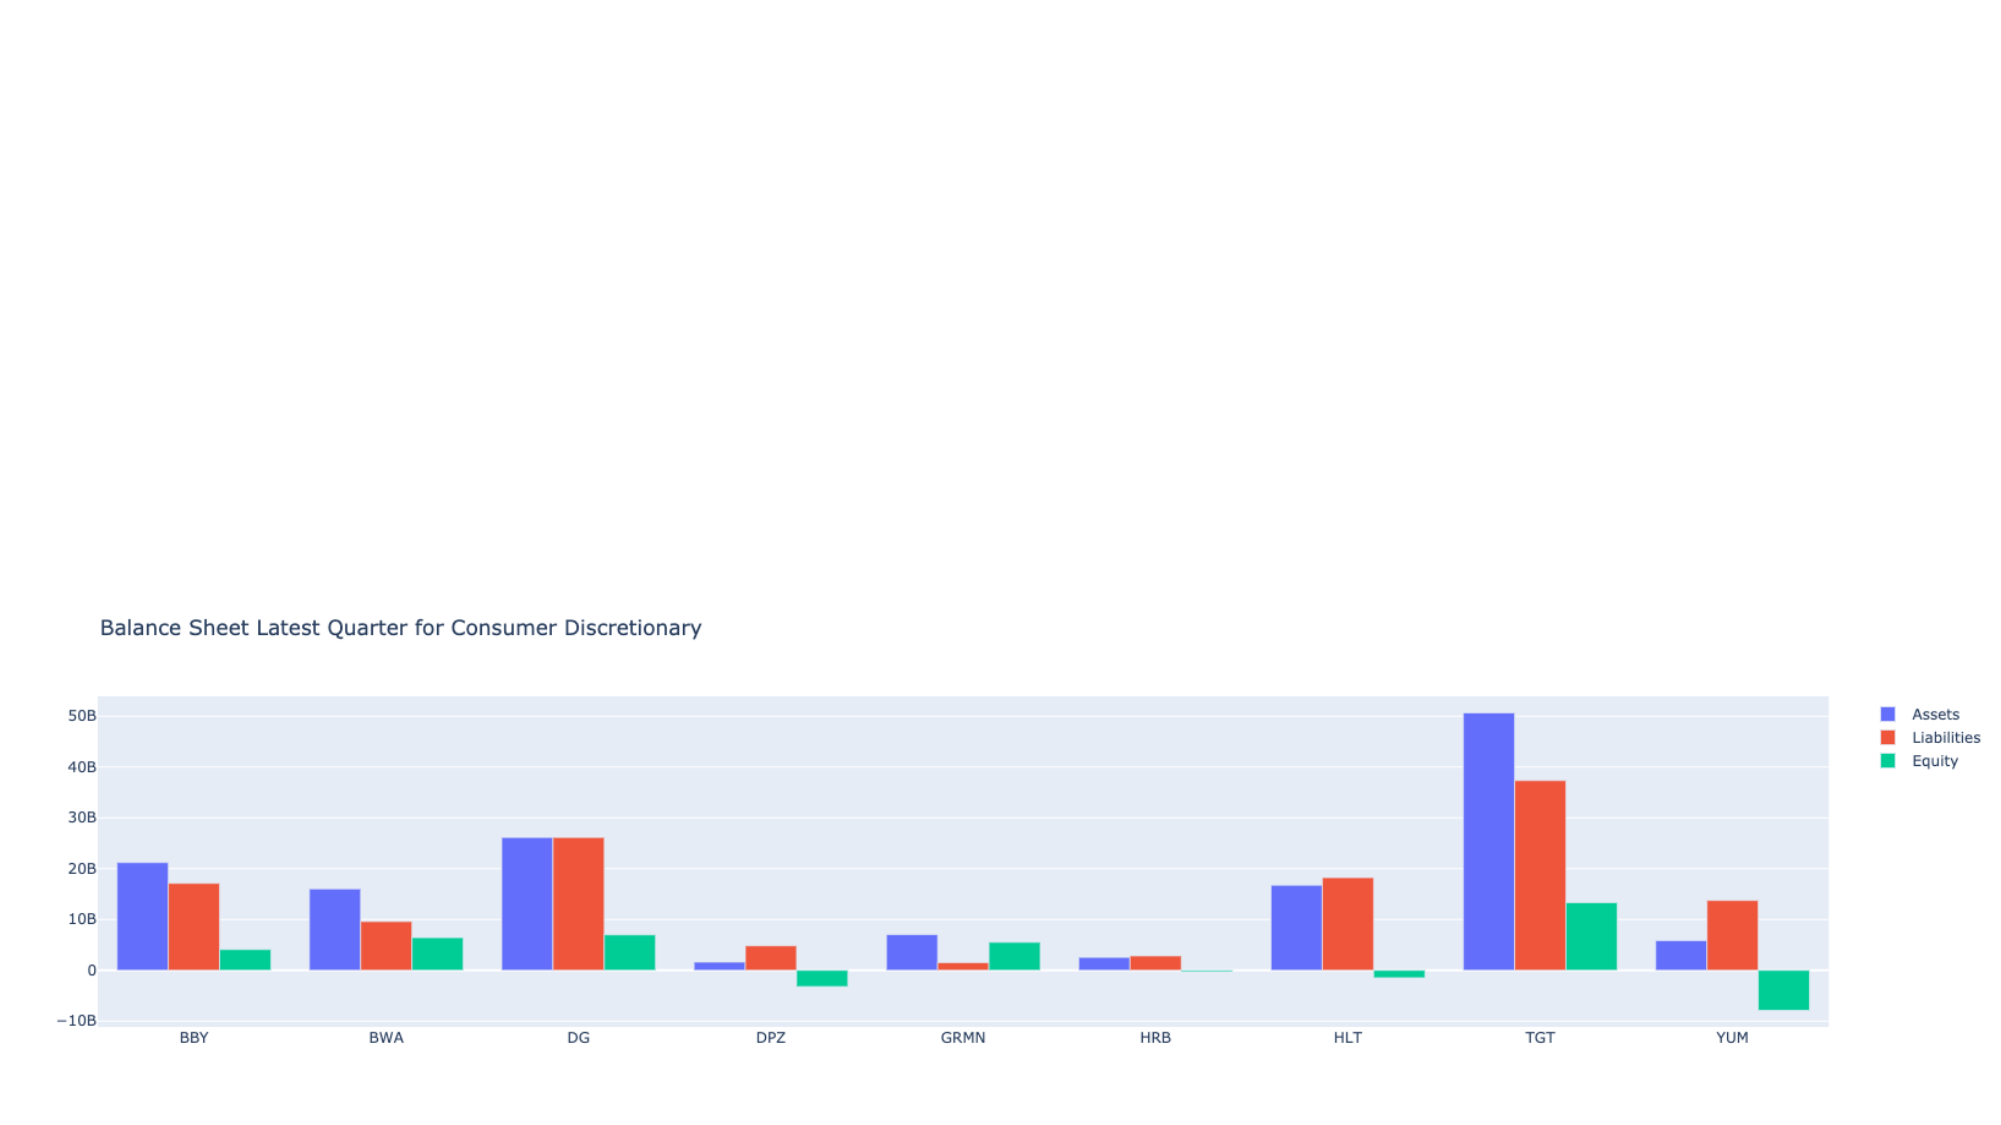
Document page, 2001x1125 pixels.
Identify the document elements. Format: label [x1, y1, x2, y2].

picture [0, 574, 2000, 1125]
